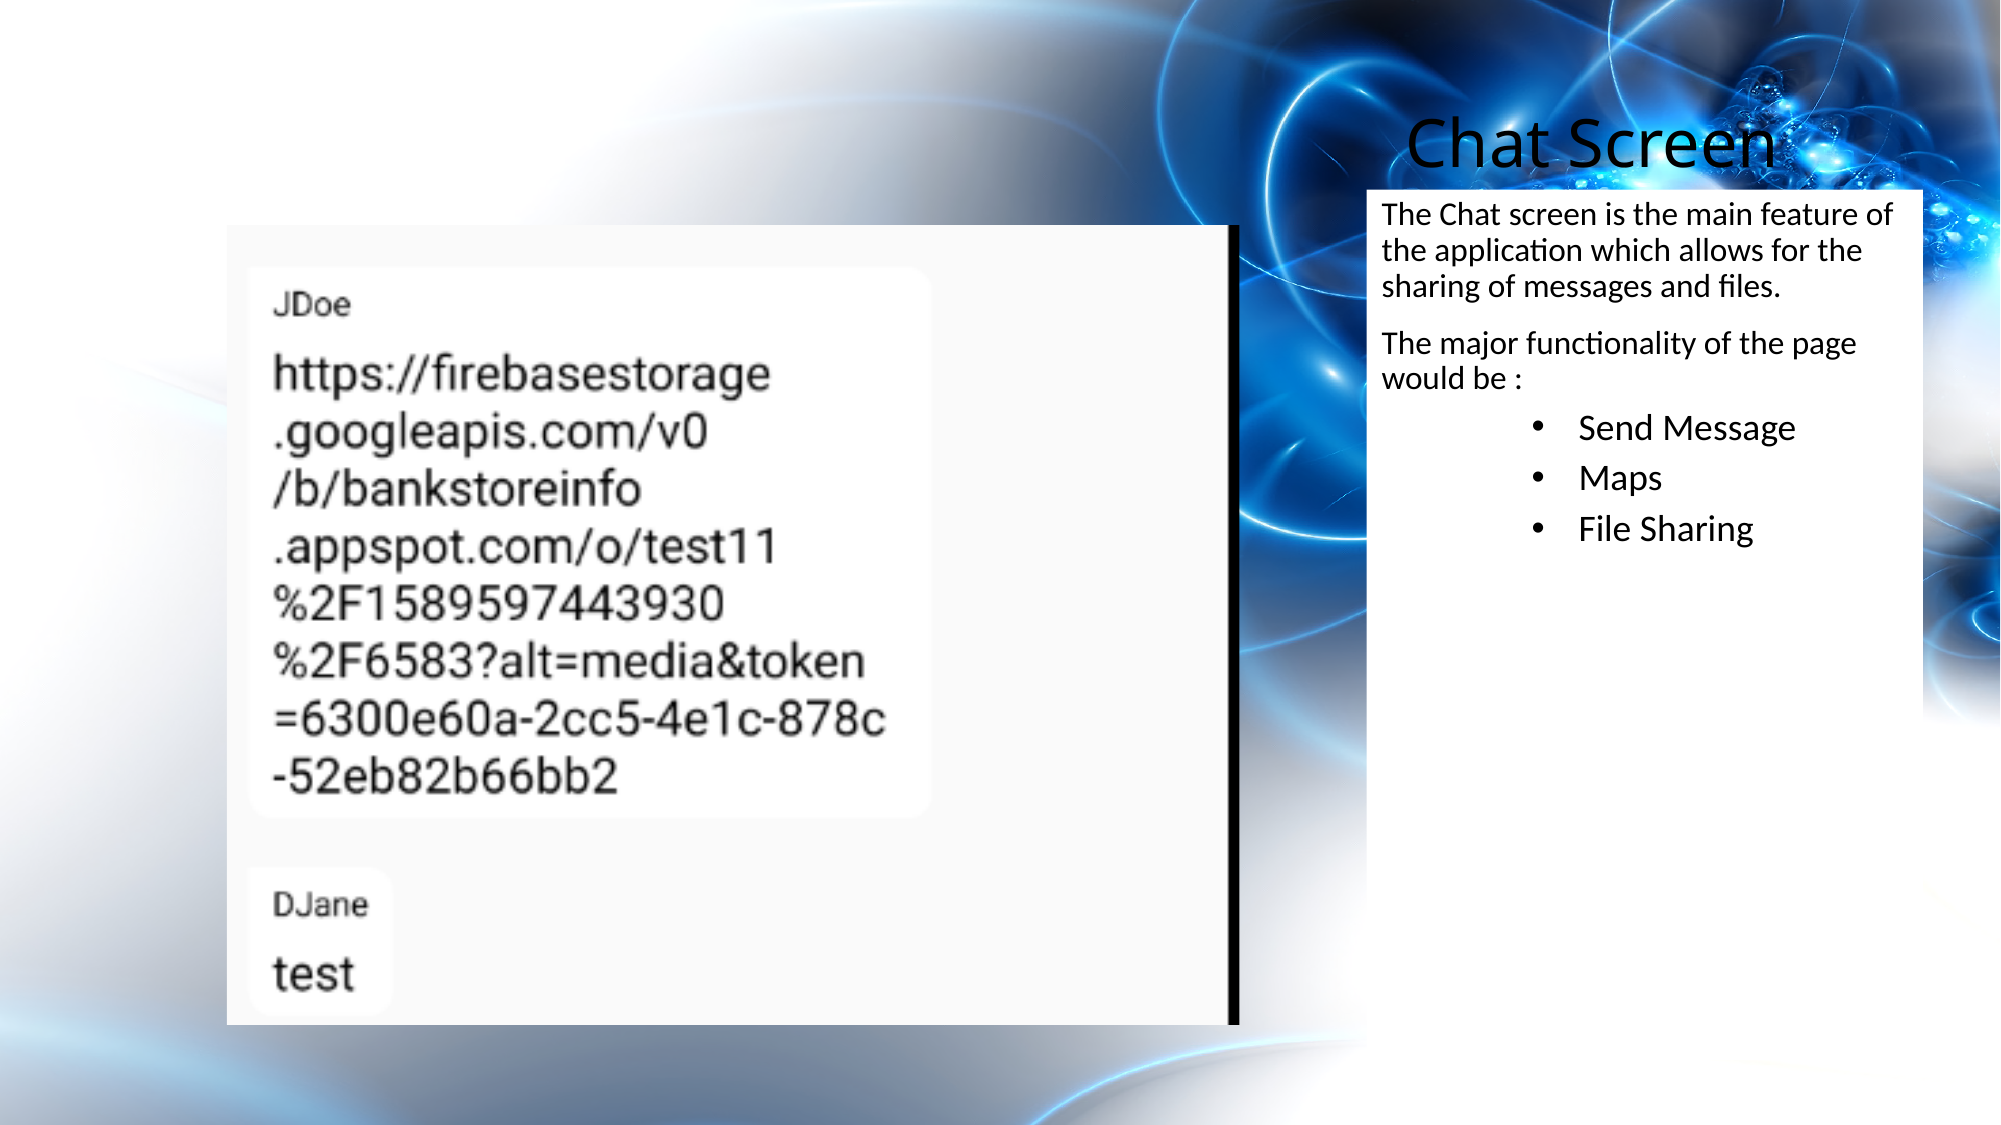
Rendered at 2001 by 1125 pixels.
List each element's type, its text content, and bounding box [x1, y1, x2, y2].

title Chat Screen [1390, 98, 1907, 189]
picture [0, 0, 2001, 1125]
list The Chat screen is the main feature of the application which allows for the sharing of messages and files. The major functionality of the page would be : Send Message Maps File Sharing [1366, 189, 1923, 1061]
